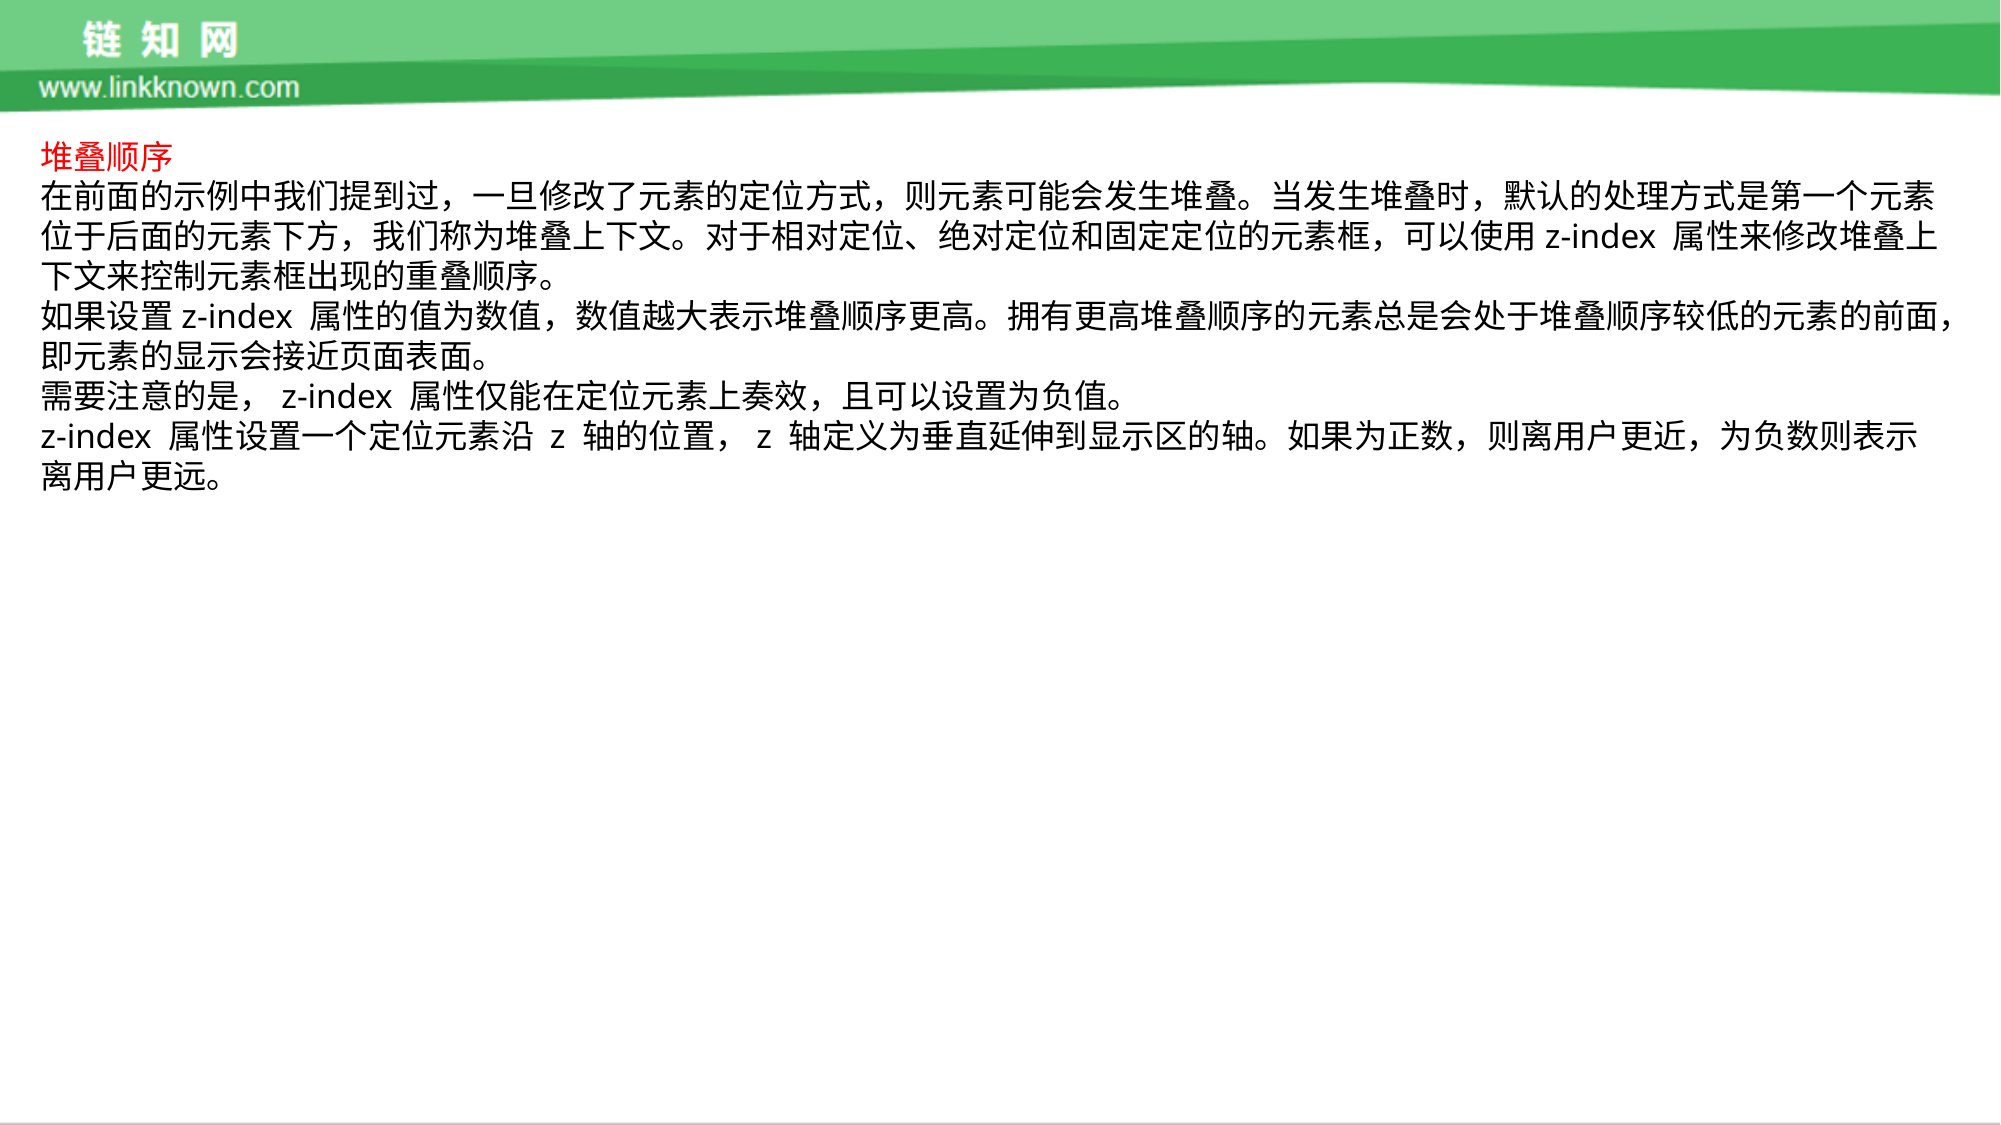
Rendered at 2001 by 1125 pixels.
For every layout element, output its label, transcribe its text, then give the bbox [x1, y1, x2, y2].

picture [0, 0, 2001, 1125]
text_box 堆叠顺序 在前面的示例中我们提到过，一旦修改了元素的定位方式，则元素可能会发生堆叠。当发生堆叠时，默认的处理方式是第一个元素位于后面的元素下方，我们称为堆叠上下文。对于相对定位、绝对定位和固定定位的元素框，可以使用z-index 属性来修改堆叠上下文来控制元素框出现的重叠顺序。 如果设置z-index 属性的值为数值，数值越大表示堆叠顺序更高。拥有更高堆叠顺序的元素总是会处于堆叠顺序较低的元素的前面，即元素的显示会接近页面表面。 需要注意的是，z-index 属性仅能在定位元素上奏效，且可以设置为负值。 z-index 属性设置一个定位元素沿 z 轴的位置，z 轴定义为垂直延伸到显示区的轴。如果为正数，则离用户更近，为负数则表示离用户更远。 [25, 128, 1964, 503]
